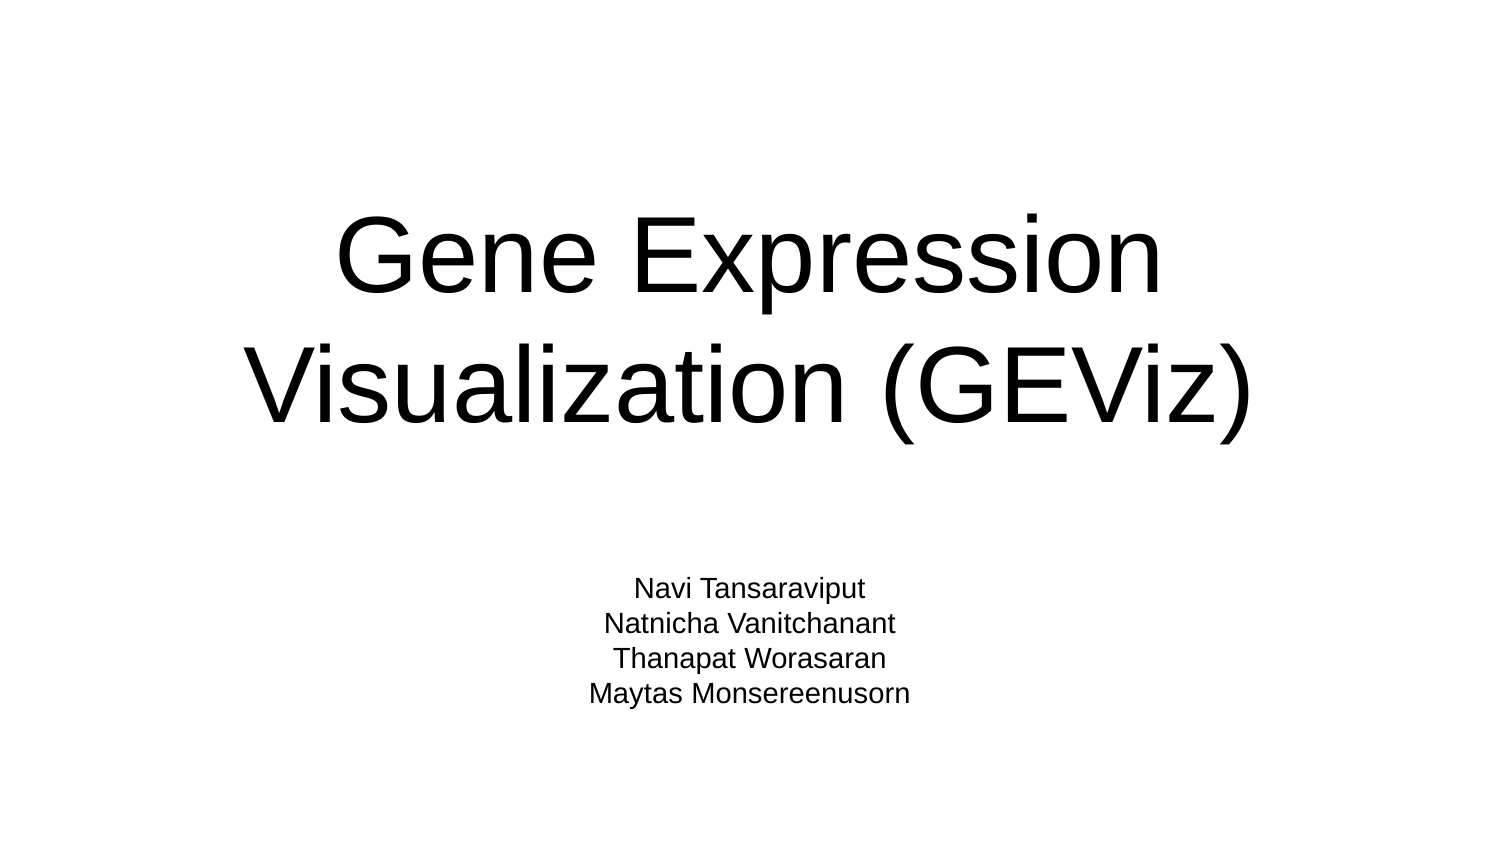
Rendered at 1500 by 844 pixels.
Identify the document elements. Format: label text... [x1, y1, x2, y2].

subtitle Navi Tansaraviput Natnicha Vanitchanant Thanapat Worasaran Maytas Monsereenusorn [51, 554, 1449, 734]
title Gene Expression Visualization (GEViz) [51, 122, 1449, 459]
